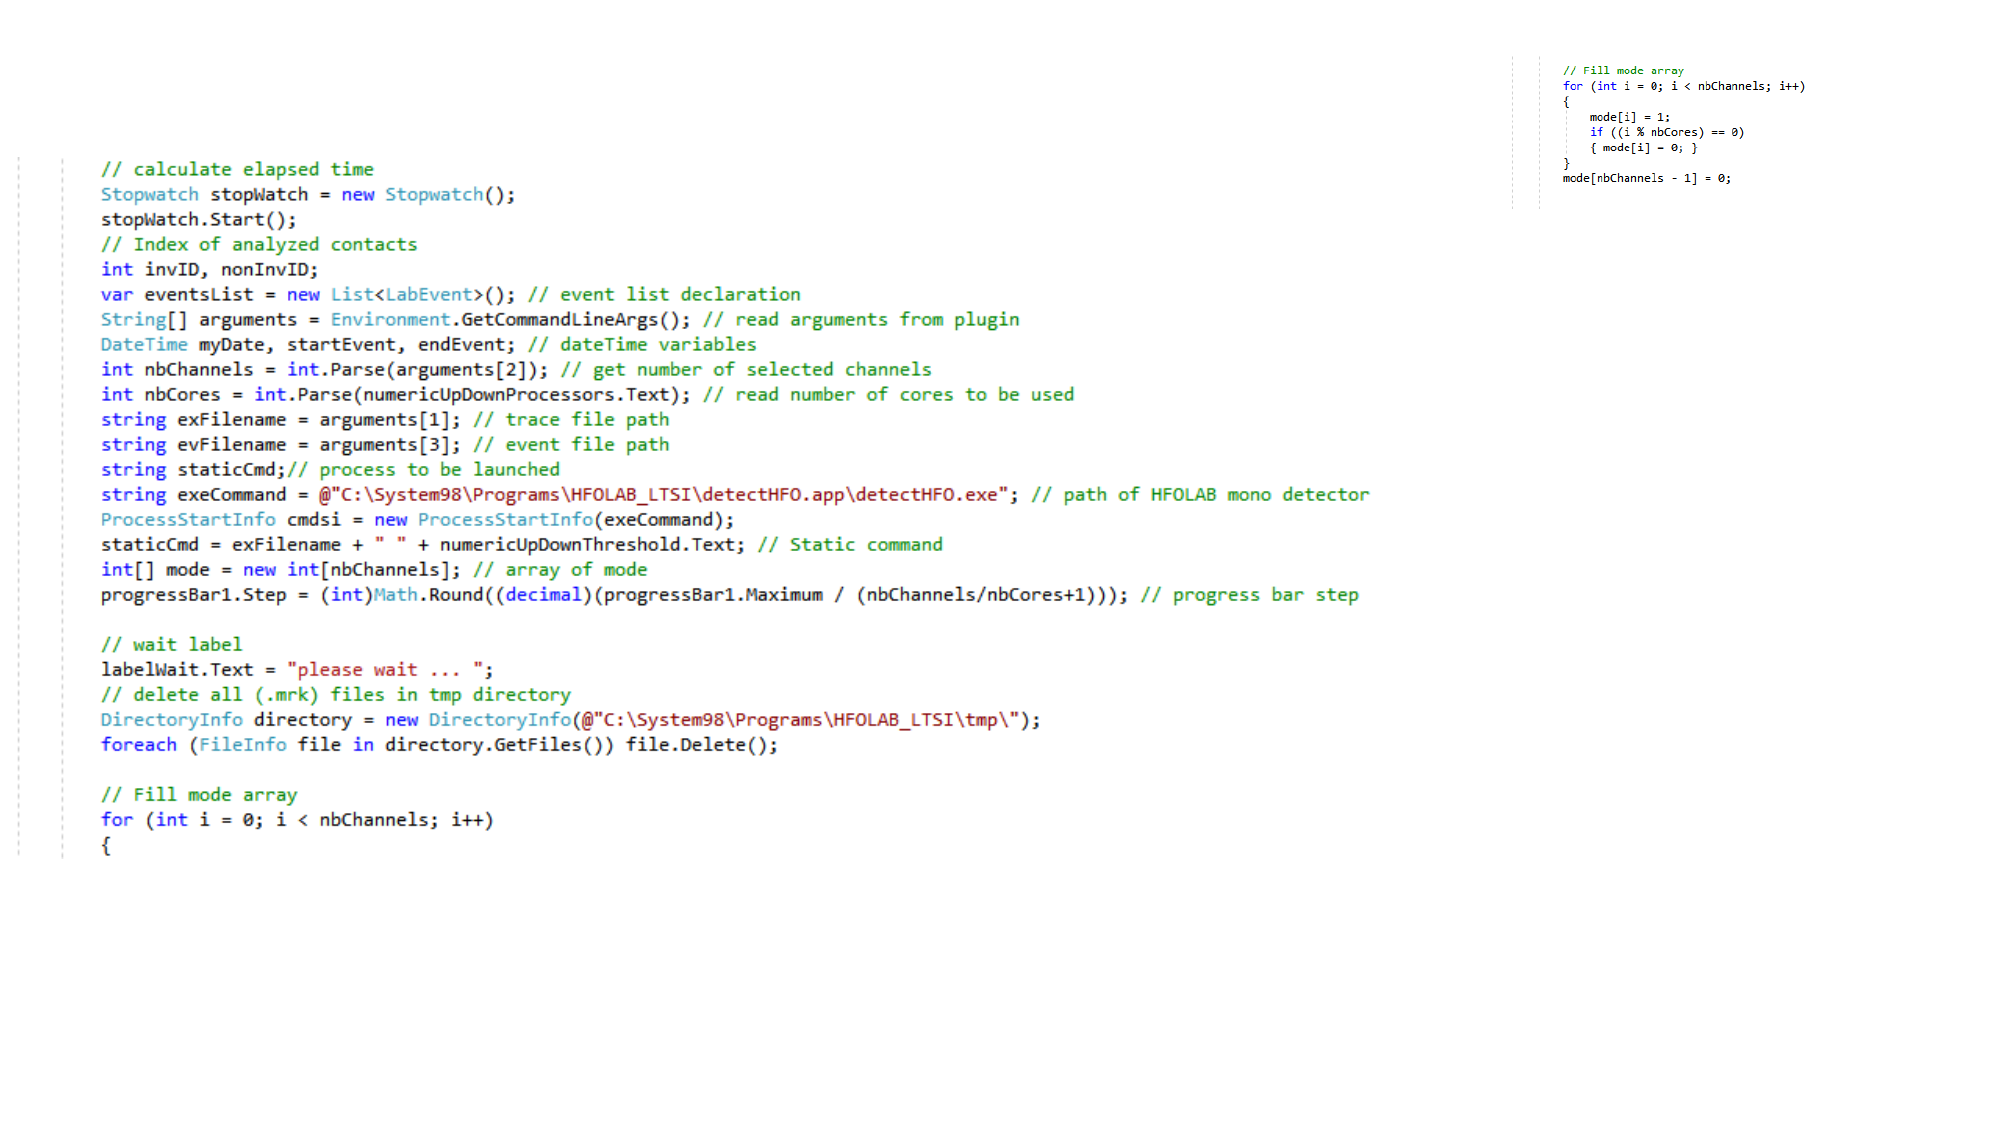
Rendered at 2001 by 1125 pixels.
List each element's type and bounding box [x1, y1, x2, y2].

picture [15, 54, 2001, 860]
